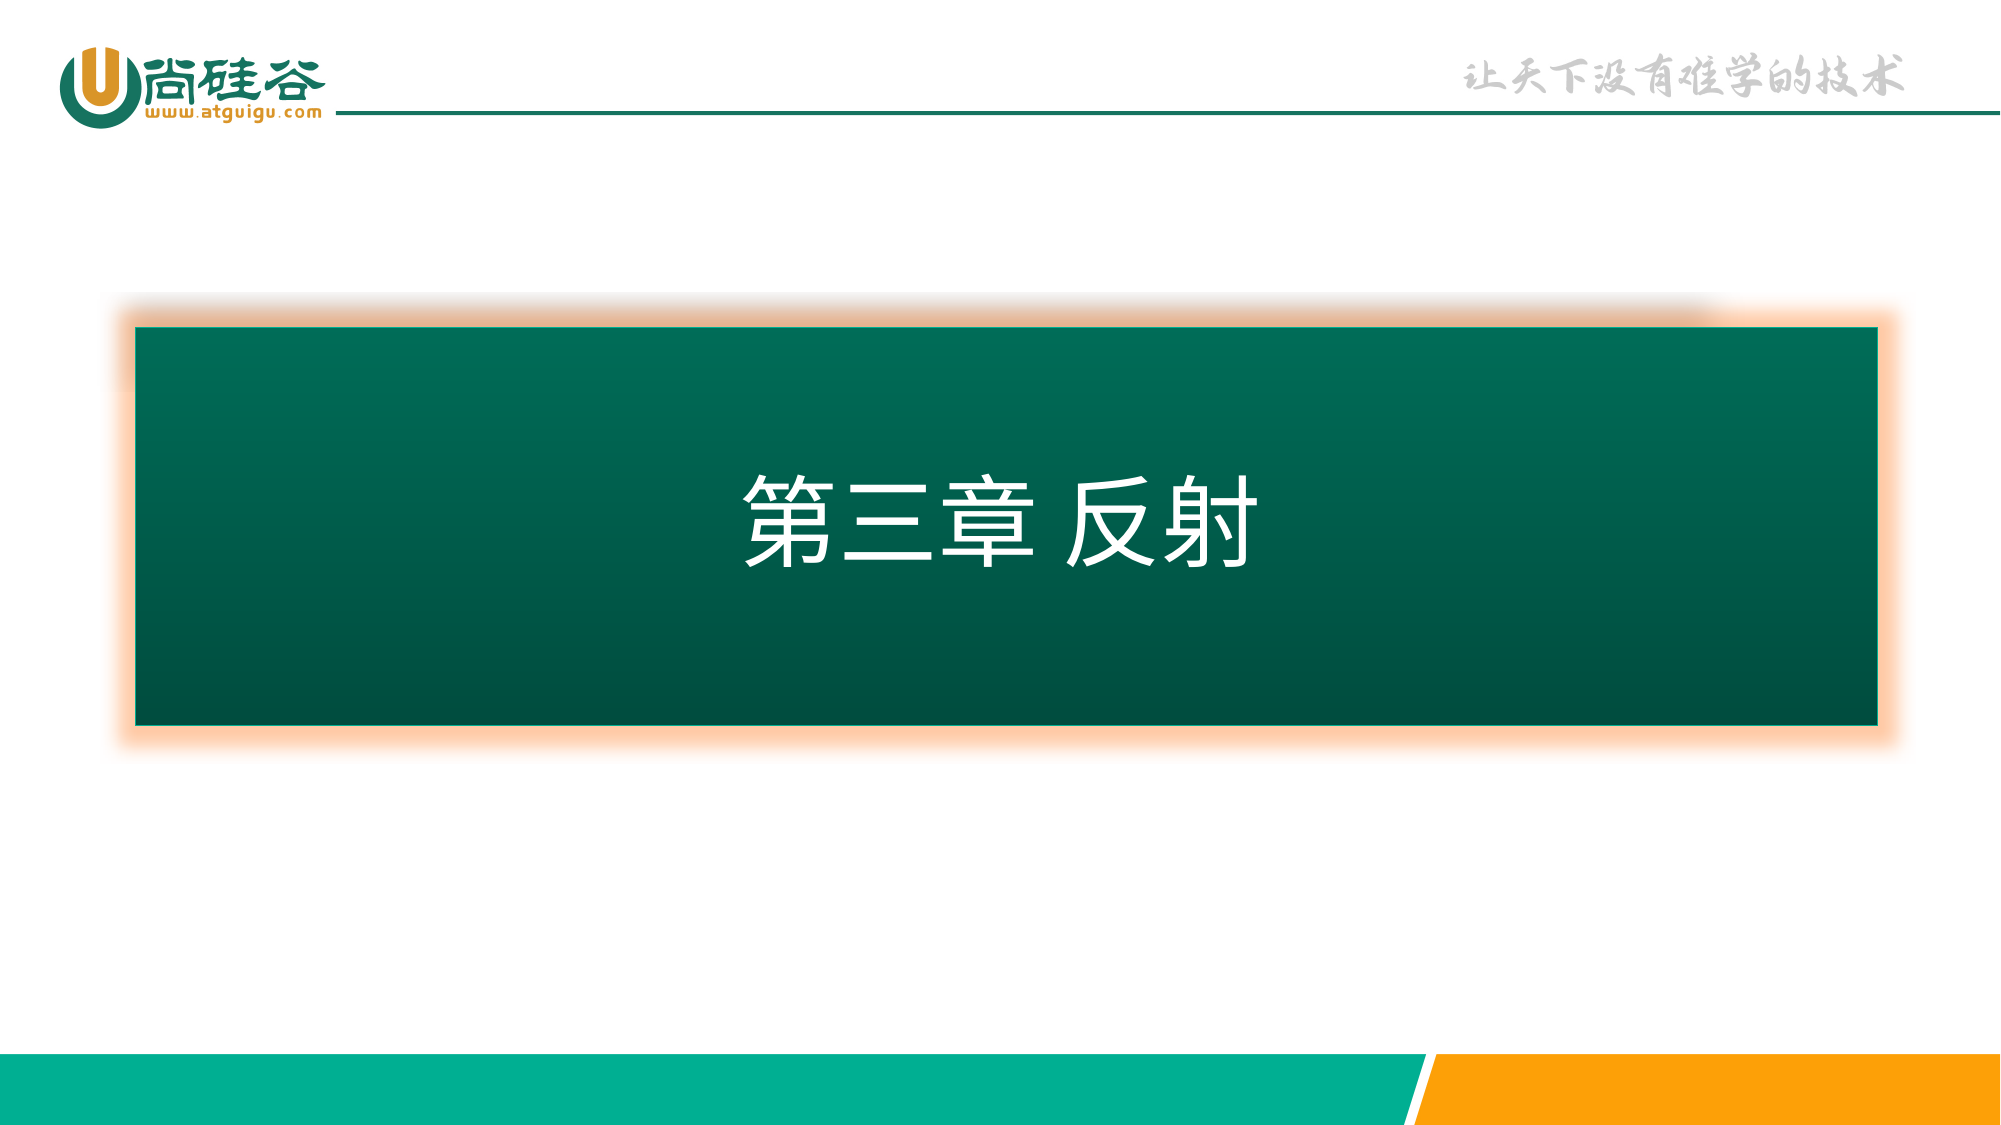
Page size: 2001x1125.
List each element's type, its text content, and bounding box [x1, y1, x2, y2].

picture [0, 0, 2001, 1125]
text_box [135, 327, 1878, 451]
text_box [135, 587, 1878, 726]
text_box 第三章 反射 [83, 451, 1916, 587]
